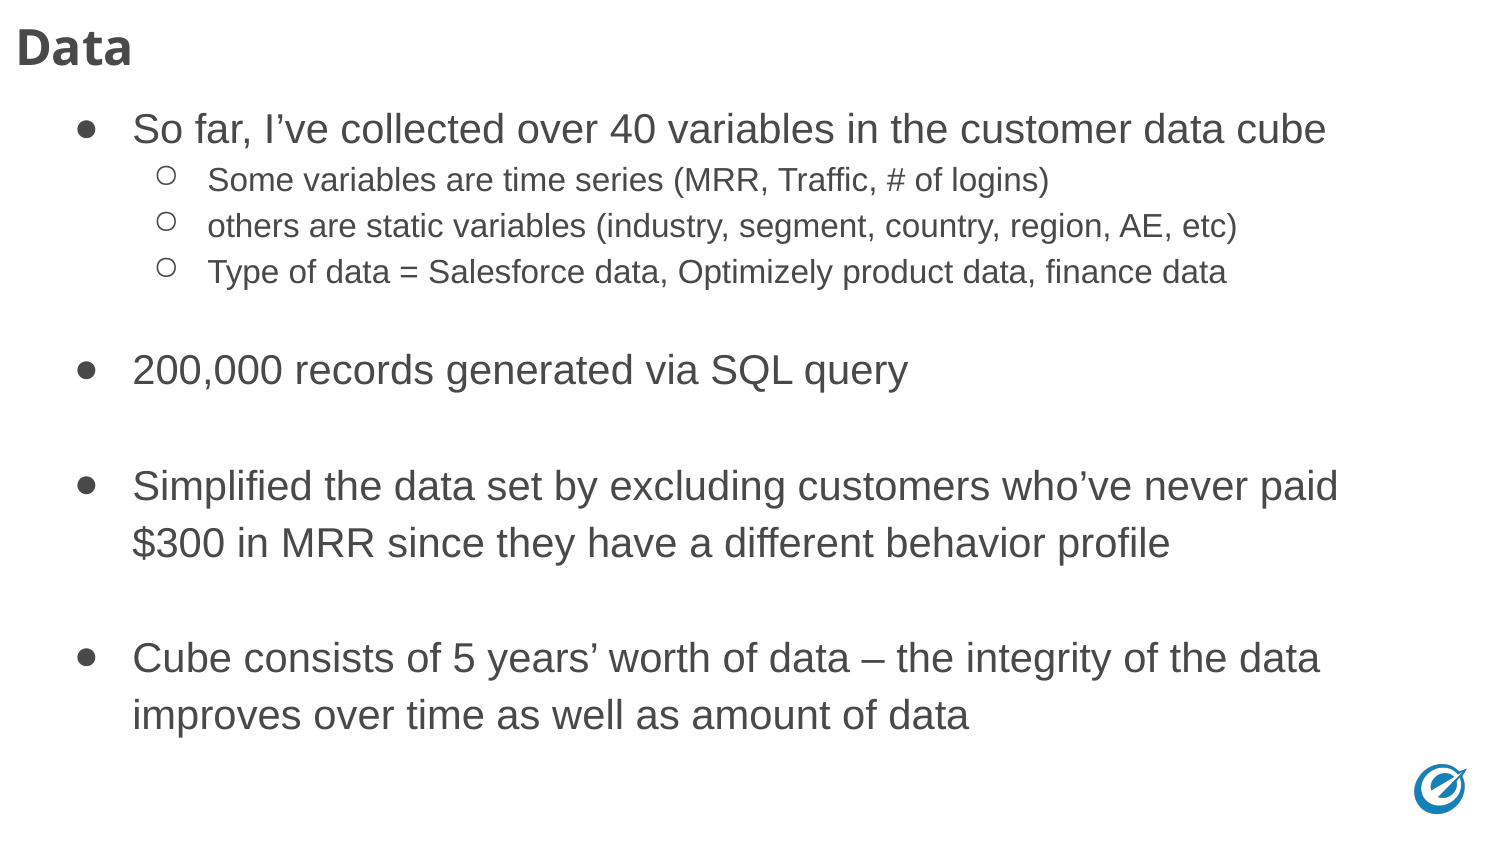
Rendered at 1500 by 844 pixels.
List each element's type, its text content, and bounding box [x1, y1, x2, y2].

list So far, I’ve collected over 40 variables in the customer data cube Some variables are time series (MRR, Traffic, # of logins) others are static variables (industry, segment, country, region, AE, etc) Type of data = Salesforce data, Optimizely product data, finance data 200,000 records generated via SQL query Simplified the data set by excluding customers who’ve never paid $300 in MRR since they have a different behavior profile Cube consists of 5 years’ worth of data – the integrity of the data improves over time as well as amount of data [42, 87, 1377, 757]
picture [1413, 762, 1468, 816]
subtitle Data [0, 0, 1385, 65]
